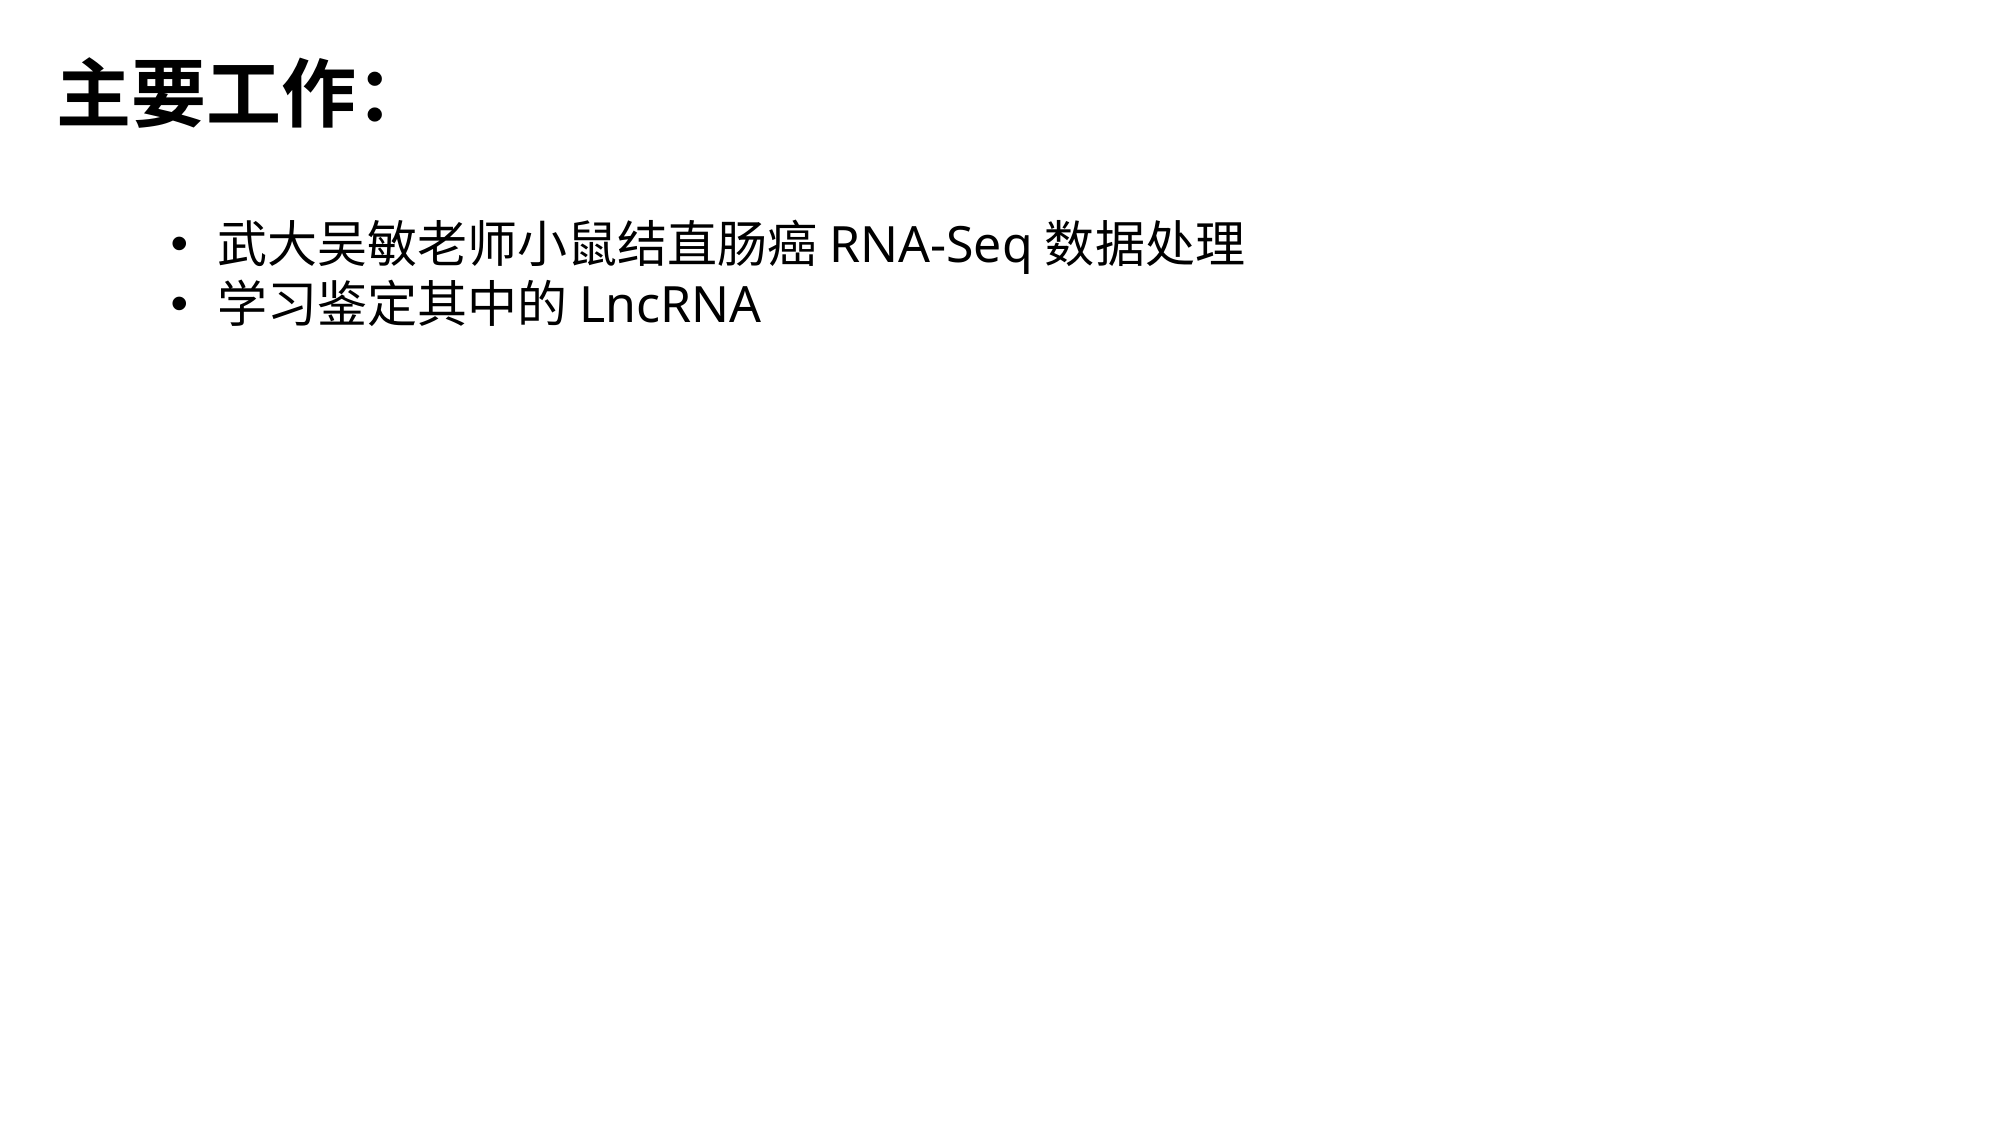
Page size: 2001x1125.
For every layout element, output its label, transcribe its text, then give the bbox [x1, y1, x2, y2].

text_box 武大吴敏老师小鼠结直肠癌RNA-Seq数据处理 学习鉴定其中的LncRNA [155, 205, 1299, 340]
text_box 主要工作： [42, 38, 608, 234]
